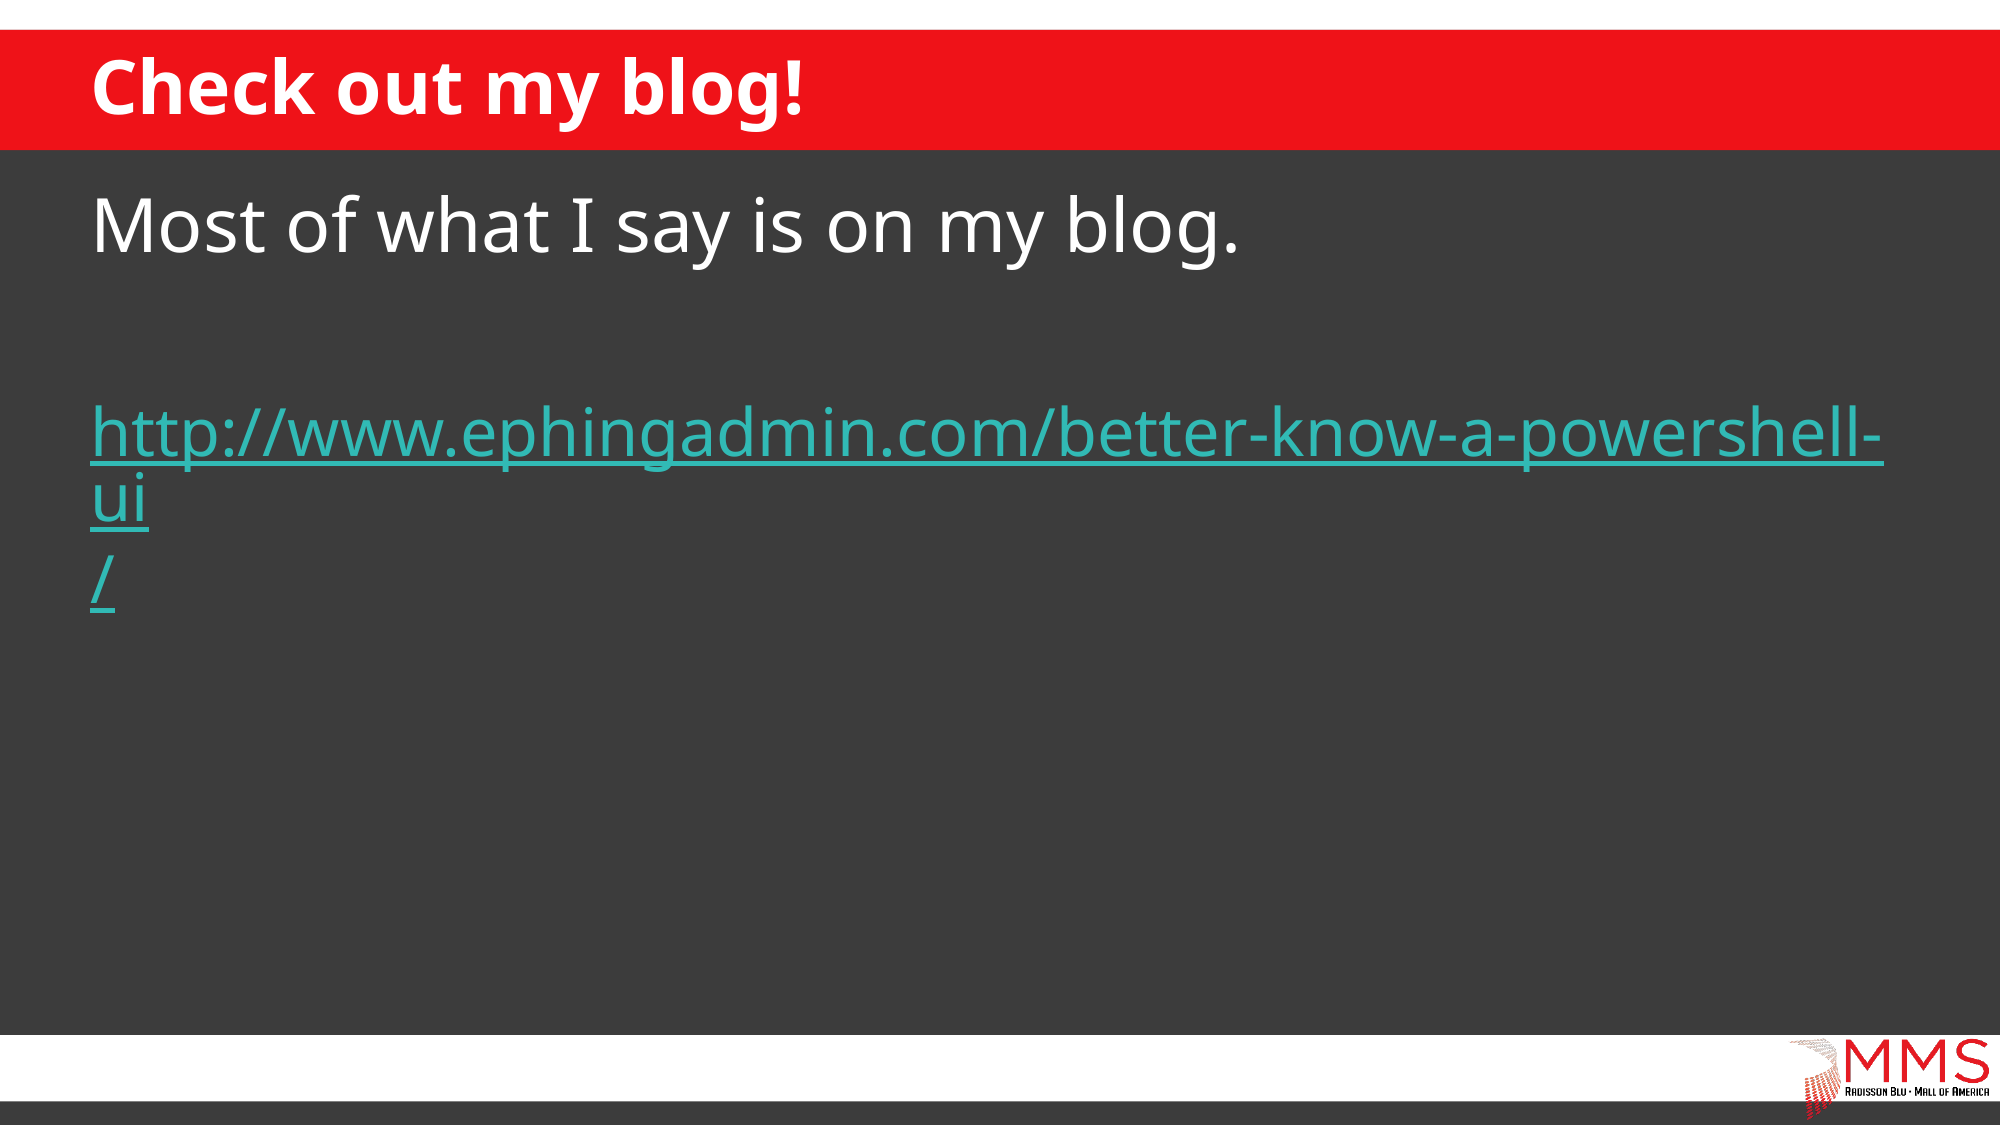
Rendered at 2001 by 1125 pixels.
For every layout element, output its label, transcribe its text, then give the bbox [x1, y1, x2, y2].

list Most of what I say is on my blog. http://www.ephingadmin.com/better-know-a-powershell-ui/ [75, 179, 1920, 990]
title Check out my blog! [75, 45, 1500, 135]
picture [1784, 1025, 2000, 1125]
